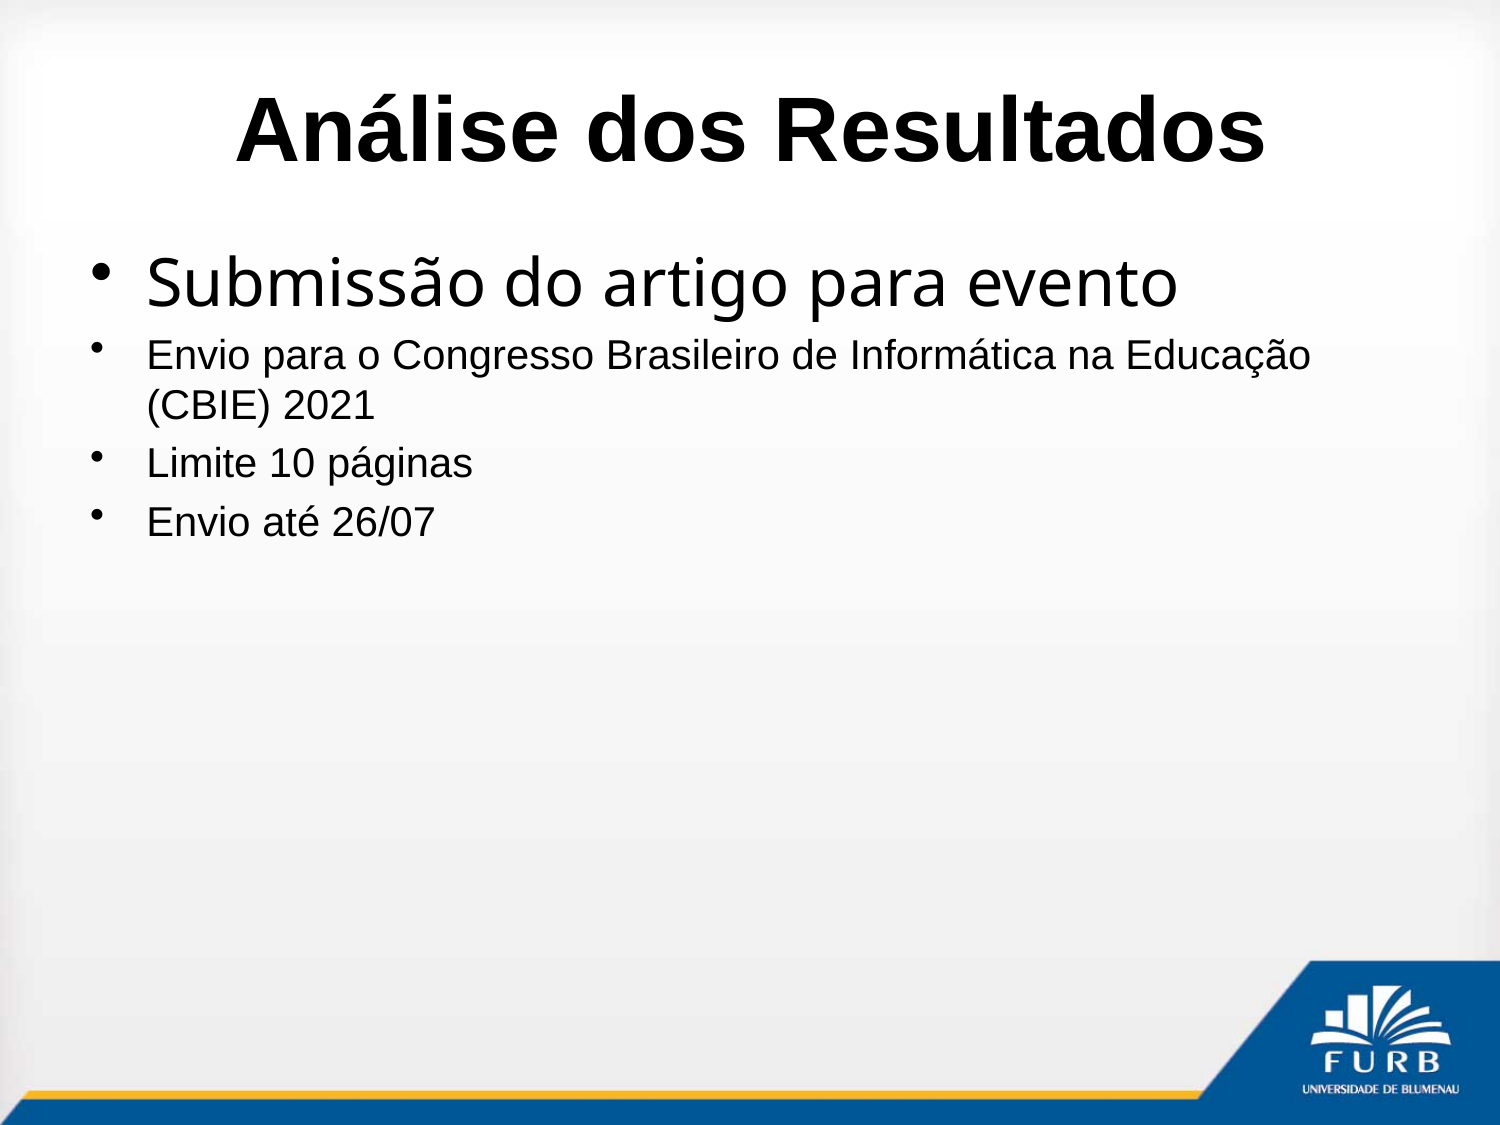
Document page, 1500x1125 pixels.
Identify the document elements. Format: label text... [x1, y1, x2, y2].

list Submissão do artigo para evento Envio para o Congresso Brasileiro de Informática na Educação (CBIE) 2021 Limite 10 páginas Envio até 26/07 [74, 231, 1426, 1000]
title Análise dos Resultados [76, 30, 1427, 219]
picture [0, 0, 1500, 1125]
